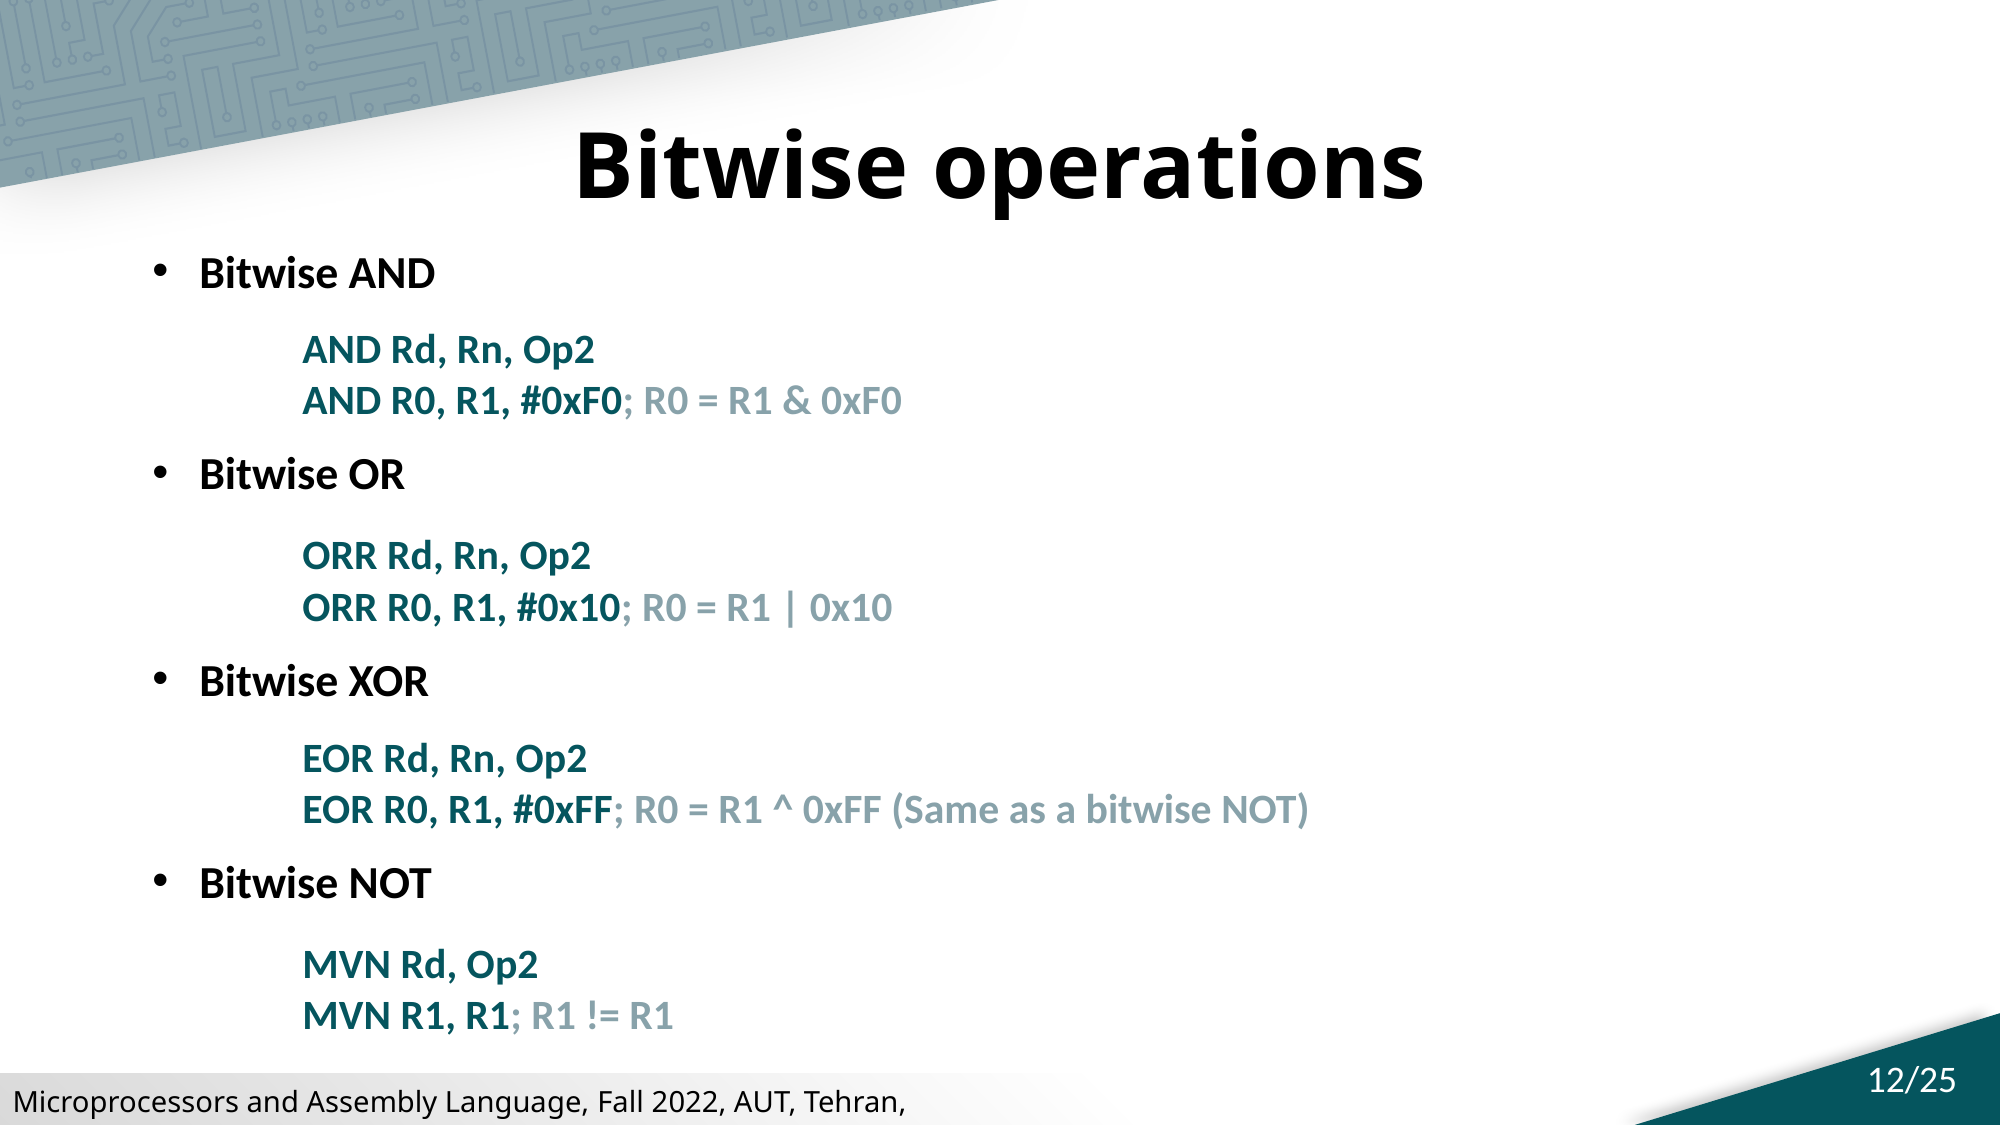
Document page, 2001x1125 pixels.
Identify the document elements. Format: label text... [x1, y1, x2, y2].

title Bitwise operations [137, 59, 1863, 234]
list Bitwise AND AND Rd, Rn, Op2 AND R0, R1, #0xF0; R0 = R1 & 0xF0 Bitwise OR ORR Rd, Rn, Op2 ORR R0, R1, #0x10; R0 = R1 | 0x10 Bitwise XOR EOR Rd, Rn, Op2 EOR R0, R1, #0xFF; R0 = R1 ^ 0xFF (Same as a bitwise NOT) Bitwise NOT MVN Rd, Op2 MVN R1, R1; R1 != R1 [137, 234, 1863, 1091]
slide_number 12/25 [1522, 1047, 1973, 1108]
